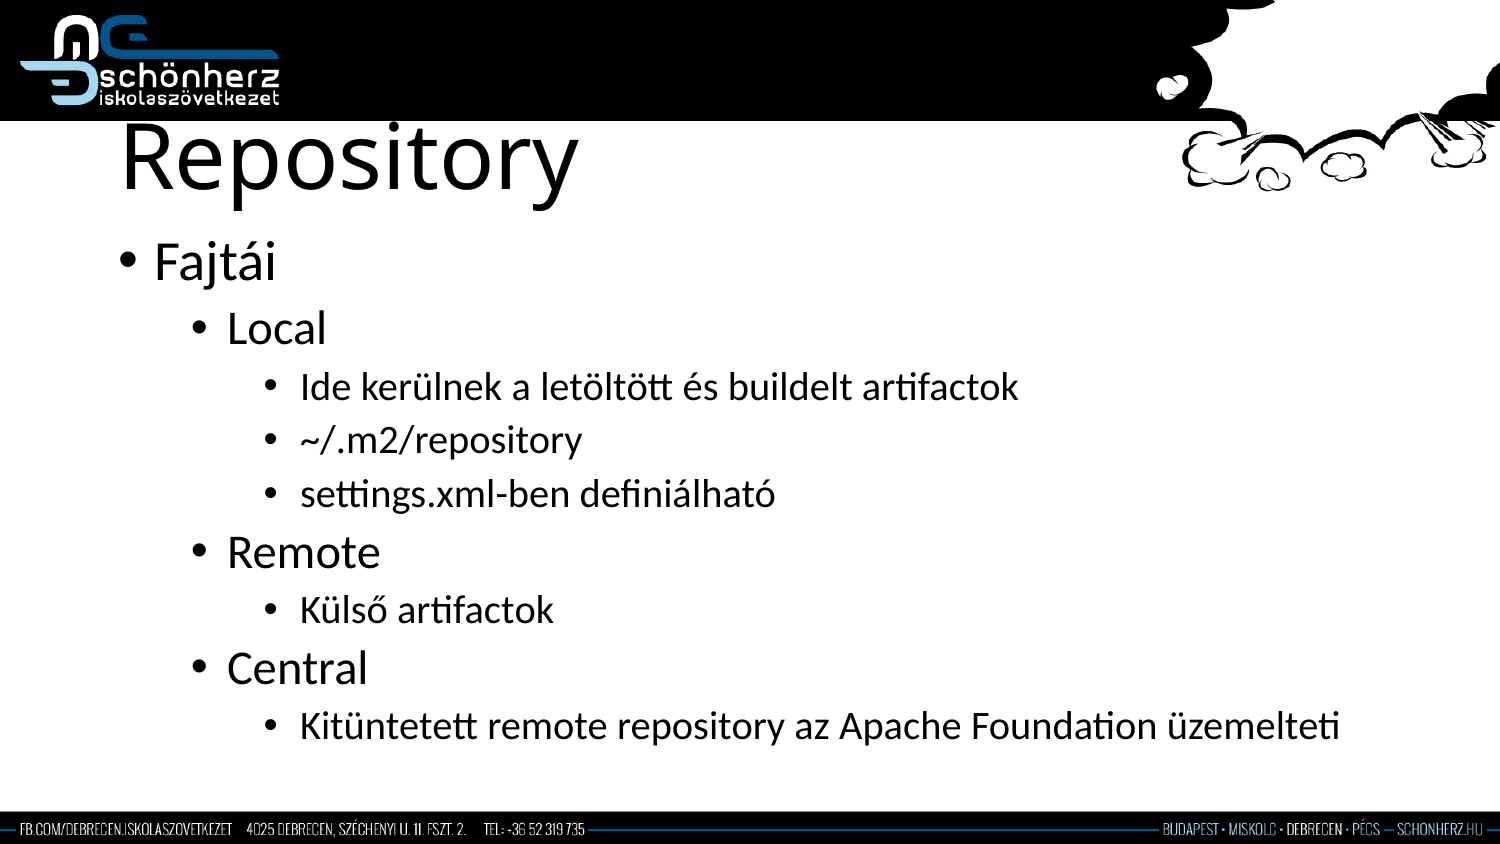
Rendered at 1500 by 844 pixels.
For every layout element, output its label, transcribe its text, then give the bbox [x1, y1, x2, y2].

picture [0, 0, 1500, 844]
list Fajtái Local Ide kerülnek a letöltött és buildelt artifactok ~/.m2/repository settings.xml-ben definiálható Remote Külső artifactok Central Kitüntetett remote repository az Apache Foundation üzemelteti [103, 224, 1397, 760]
title Repository [103, 78, 1397, 224]
